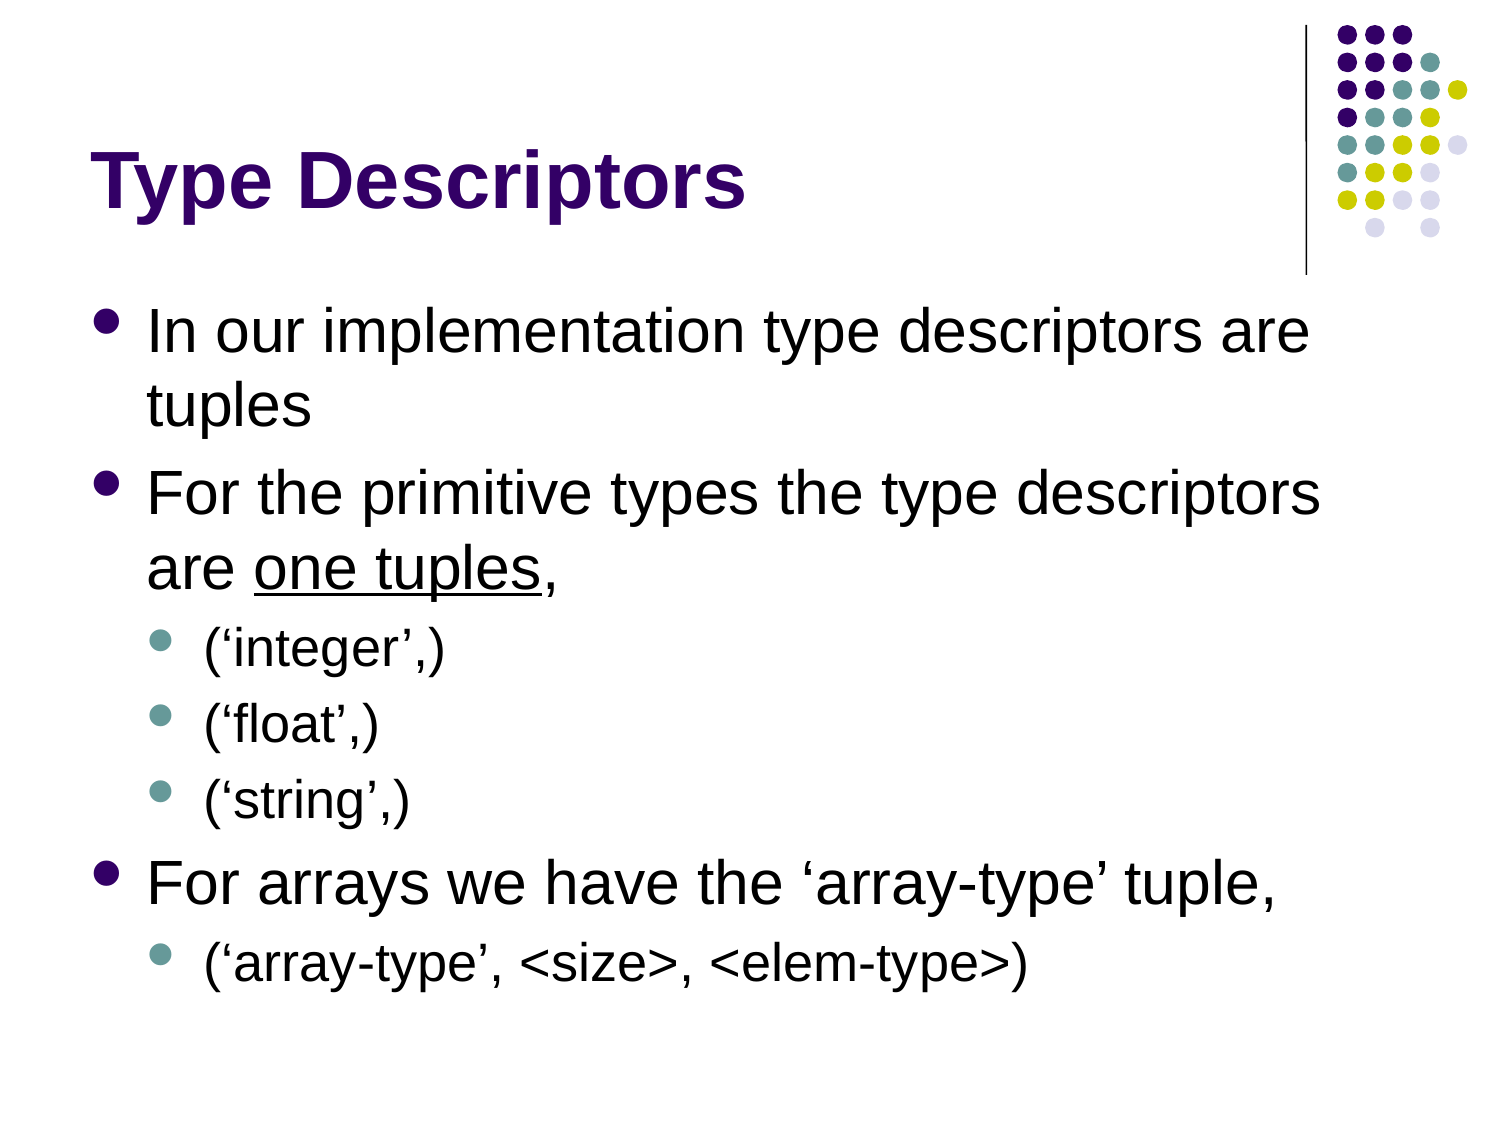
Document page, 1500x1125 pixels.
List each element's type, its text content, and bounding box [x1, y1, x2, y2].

title Type Descriptors [75, 20, 1313, 233]
list In our implementation type descriptors are tuples For the primitive types the type descriptors are one tuples, (‘integer’,) (‘float’,) (‘string’,) For arrays we have the ‘array-type’ tuple, (‘array-type’, <size>, <elem-type>) [75, 282, 1425, 1006]
